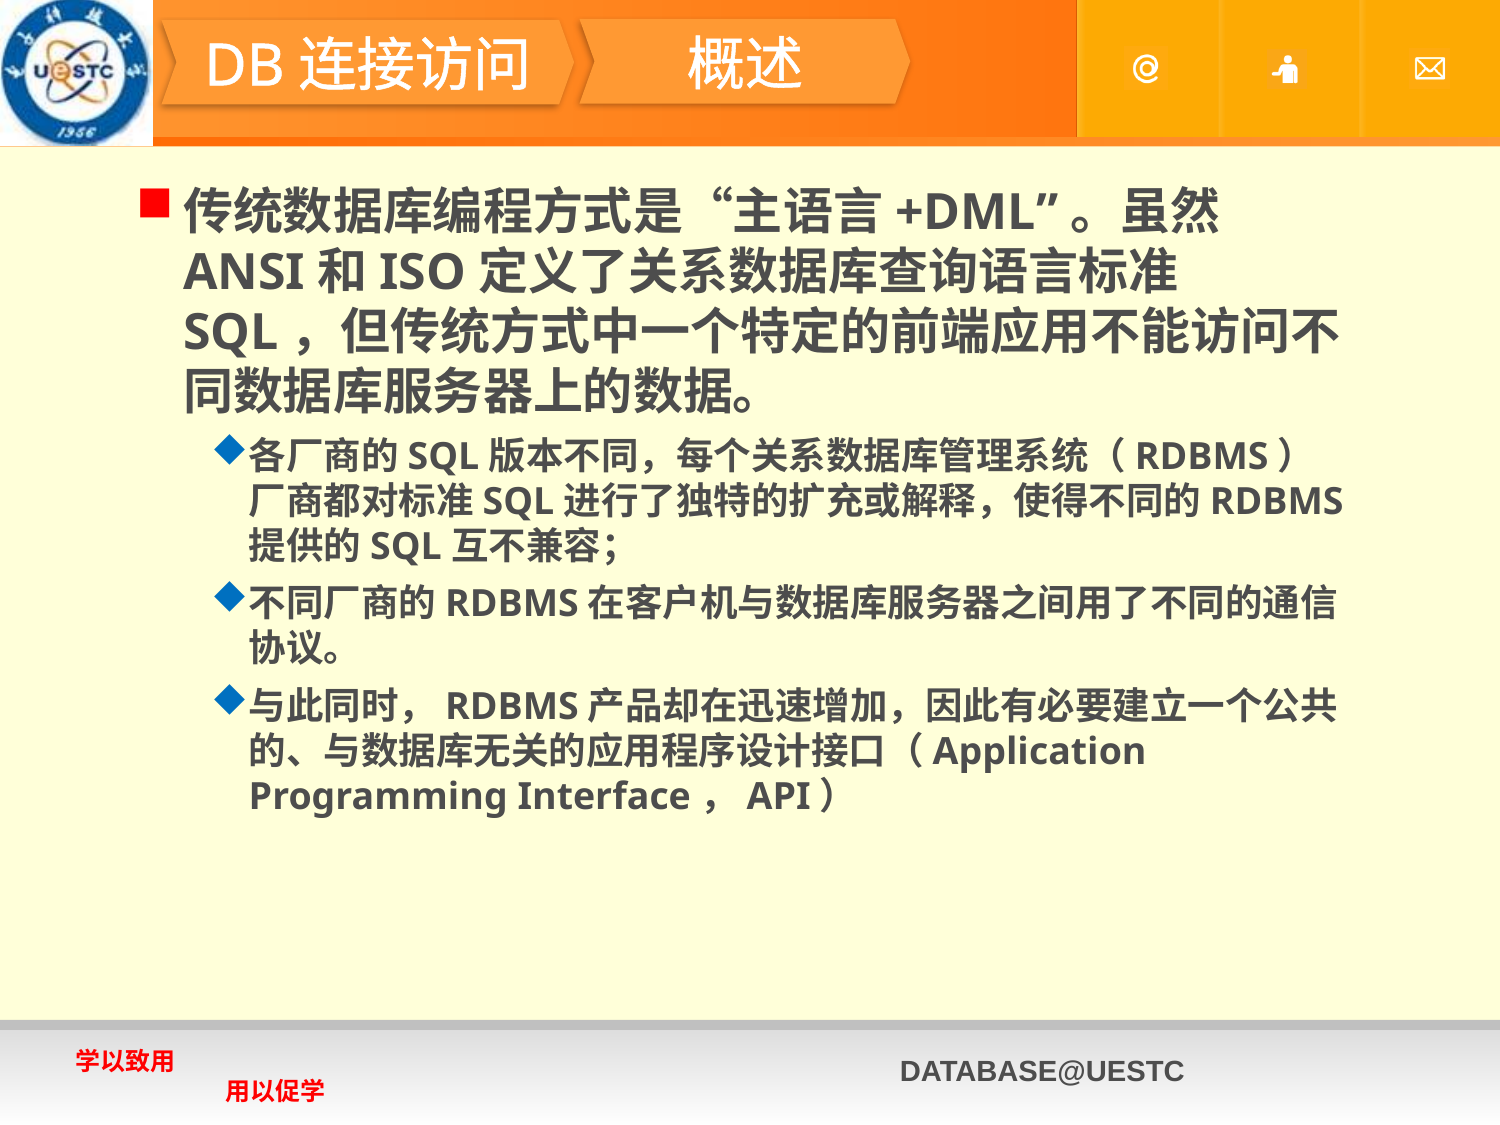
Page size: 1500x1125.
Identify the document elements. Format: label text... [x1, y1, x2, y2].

text_box DB连接访问 [161, 19, 575, 105]
picture [0, 0, 153, 146]
picture [1425, 48, 1450, 89]
list 传统数据库编程方式是“主语言+DML”。虽然ANSI和ISO定义了关系数据库查询语言标准SQL，但传统方式中一个特定的前端应用不能访问不同数据库服务器上的数据。 各厂商的SQL版本不同，每个关系数据库管理系统（RDBMS）厂商都对标准SQL进行了独特的扩充或解释，使得不同的RDBMS提供的SQL互不兼容； 不同厂商的RDBMS在客户机与数据库服务器之间用了不同的通信协议。 与此同时，RDBMS产品却在迅速增加，因此有必要建立一个公共的、与数据库无关的应用程序设计接口（Application Programming Interface，API） [46, 171, 1361, 988]
title [155, 0, 1425, 140]
text_box 概述 [579, 18, 911, 104]
